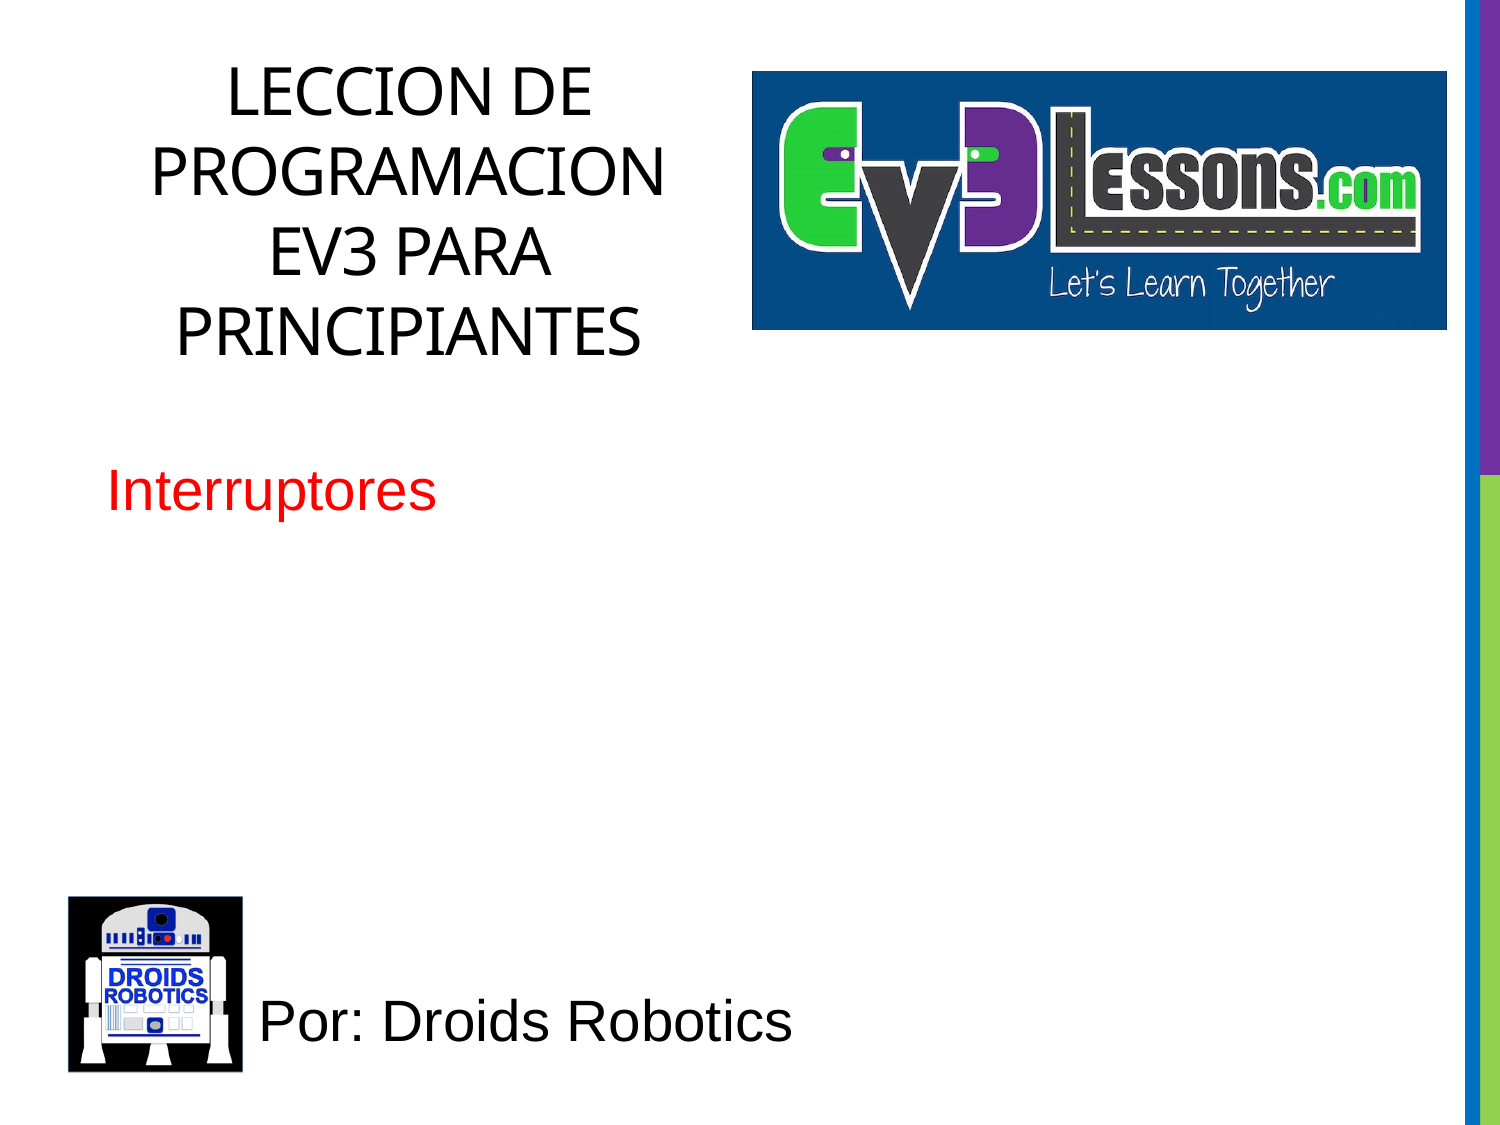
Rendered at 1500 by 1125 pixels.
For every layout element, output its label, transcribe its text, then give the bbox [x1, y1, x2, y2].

picture [65, 894, 245, 1074]
picture [751, 70, 1447, 330]
title LECCION DE PROGRAMACION EV3 PARA PRInCIPIANTES [66, 51, 753, 367]
text_box Interruptores [91, 444, 1435, 600]
text_box Por: Droids Robotics [254, 976, 1024, 1061]
